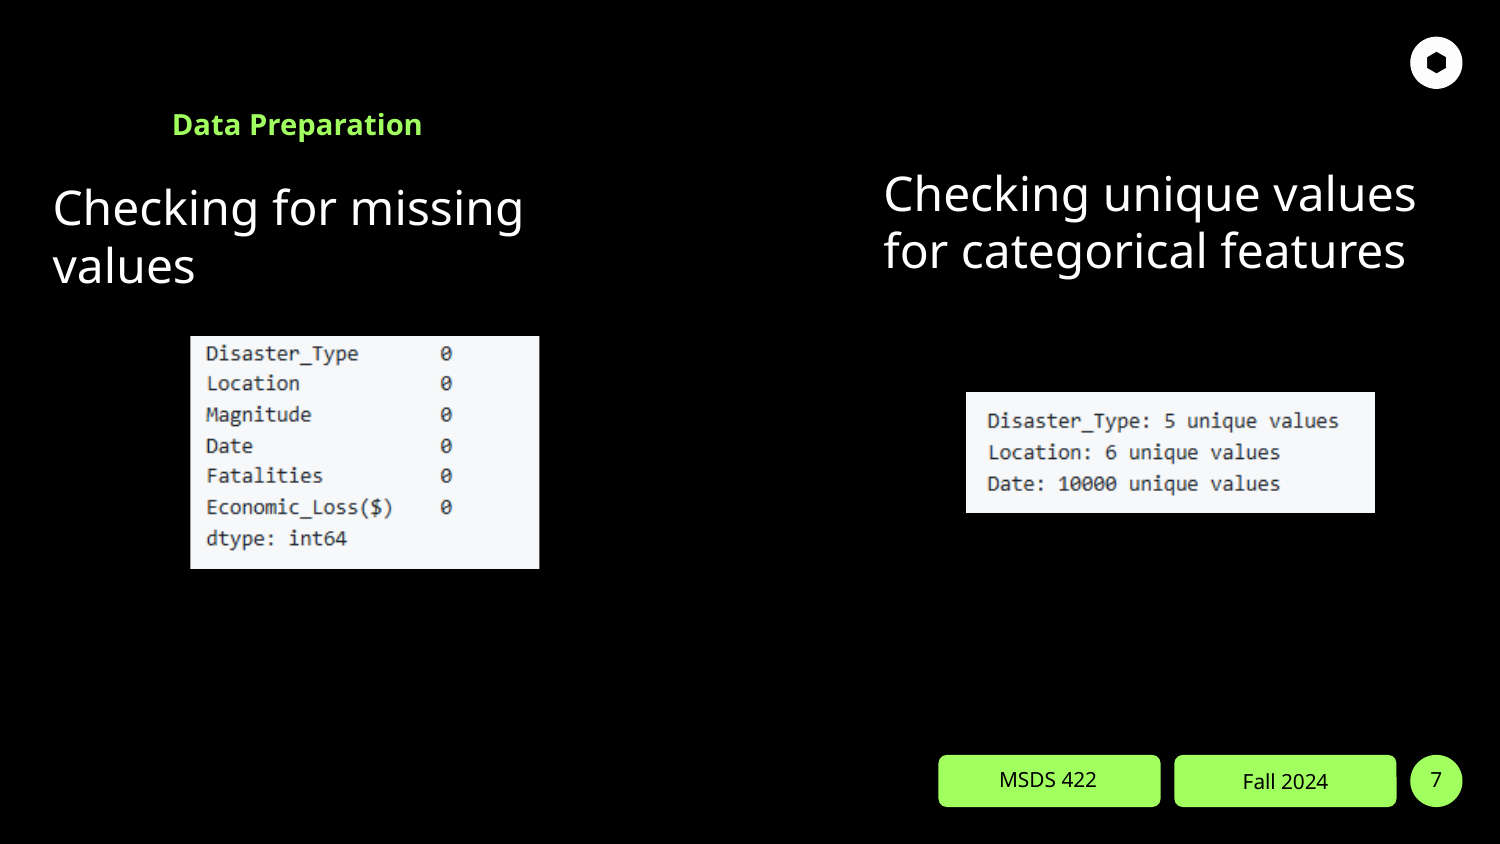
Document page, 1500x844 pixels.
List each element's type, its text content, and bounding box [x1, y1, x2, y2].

title Checking unique values for categorical features [868, 148, 1474, 315]
picture [190, 336, 540, 570]
slide_number ‹#› [1397, 748, 1482, 814]
picture [966, 392, 1375, 514]
picture [1409, 36, 1463, 90]
text_box [939, 754, 1161, 808]
title Checking for missing values [37, 162, 693, 287]
title Data Preparation [156, 91, 741, 156]
text_box MSDS 422 [939, 756, 1157, 803]
title Fall 2024 [1174, 748, 1397, 814]
